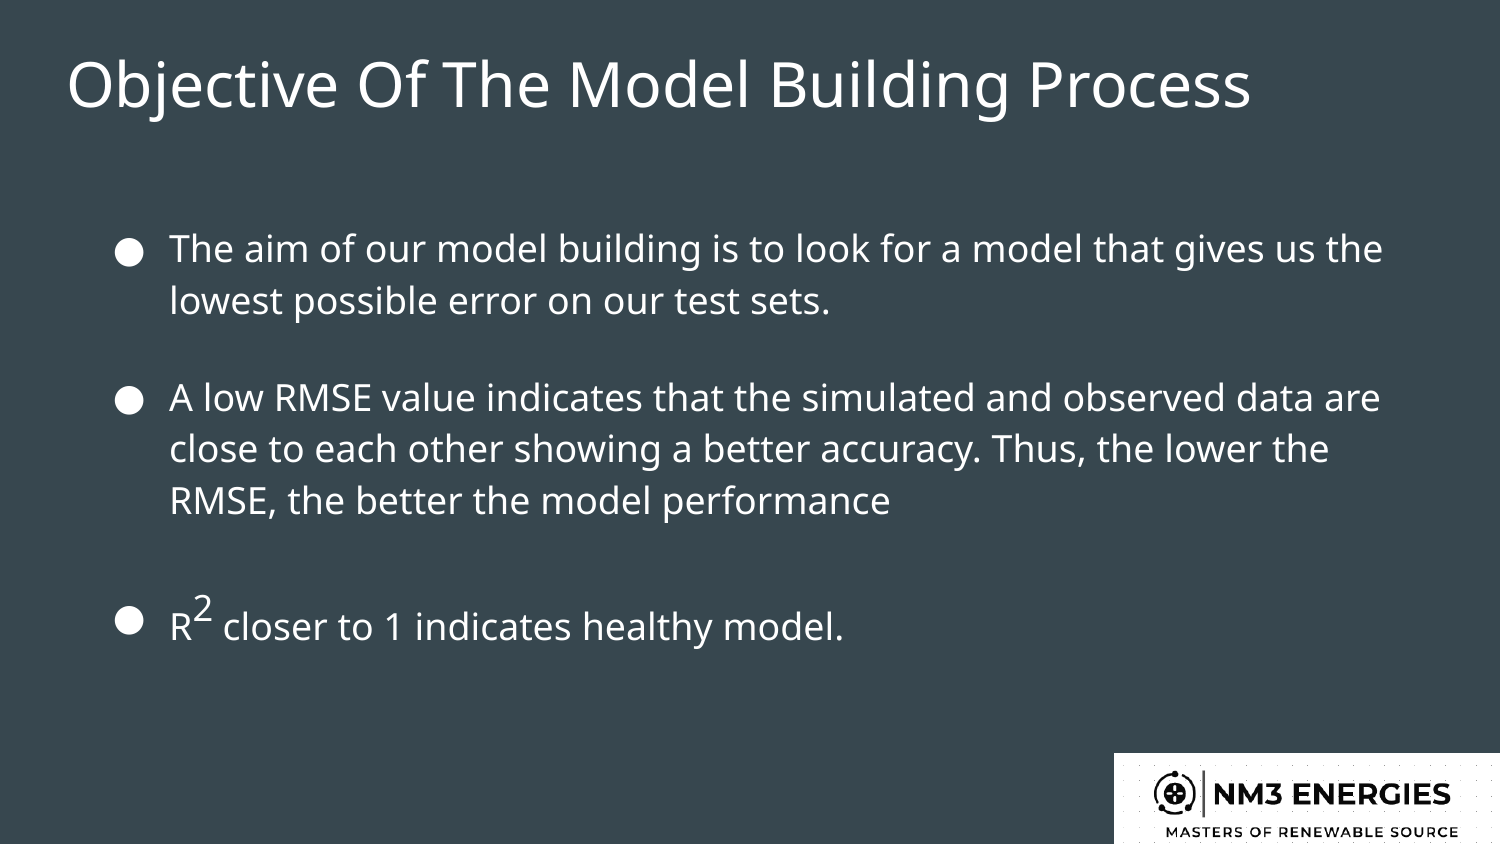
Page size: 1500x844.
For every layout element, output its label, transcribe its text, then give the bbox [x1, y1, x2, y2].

picture [1113, 753, 1500, 844]
title Objective Of The Model Building Process [51, 30, 1449, 125]
text_box The aim of our model building is to look for a model that gives us the lowest possible error on our test sets. A low RMSE value indicates that the simulated and observed data are close to each other showing a better accuracy. Thus, the lower the RMSE, the better the model performance R2 closer to 1 indicates healthy model. [79, 203, 1449, 669]
